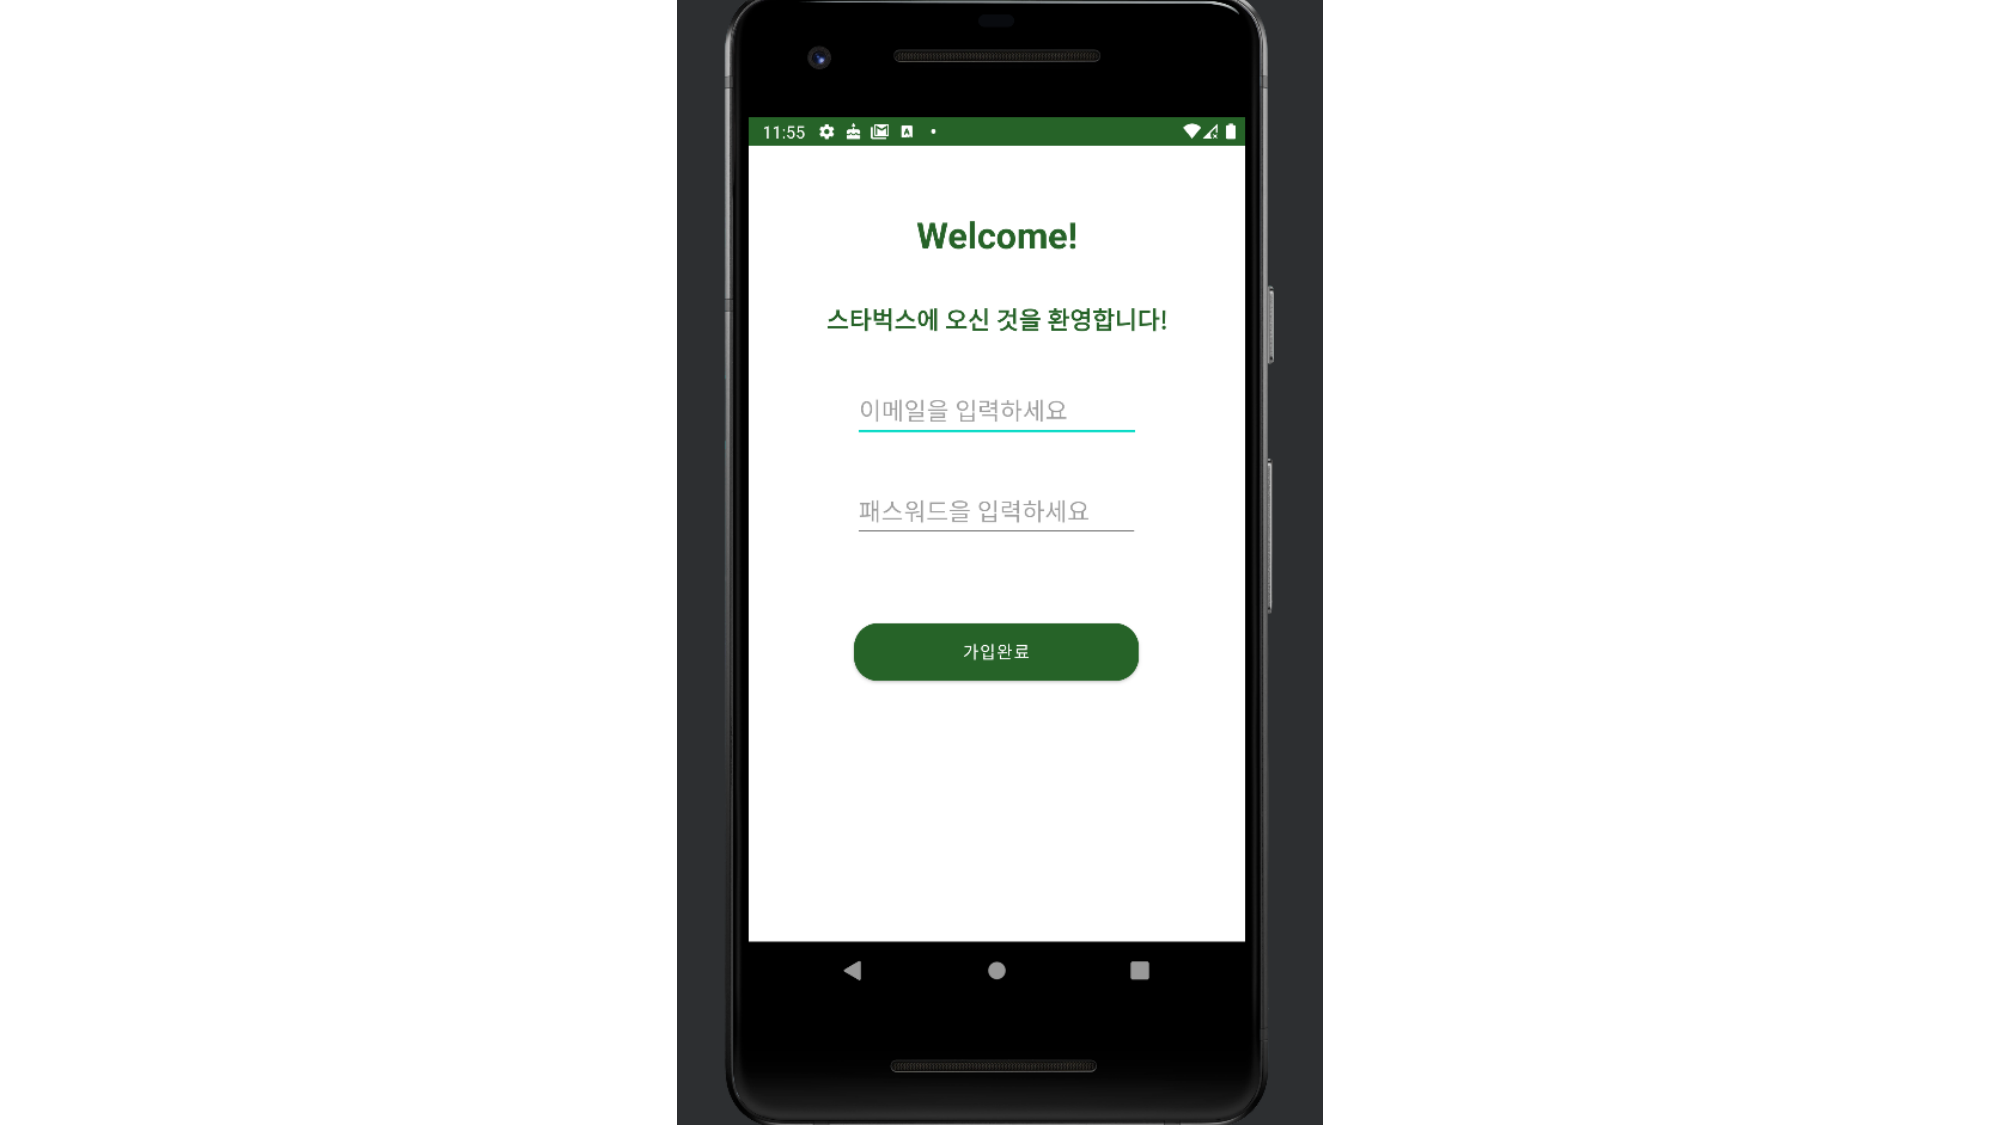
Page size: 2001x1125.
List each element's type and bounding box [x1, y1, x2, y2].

picture [677, 0, 1323, 1125]
